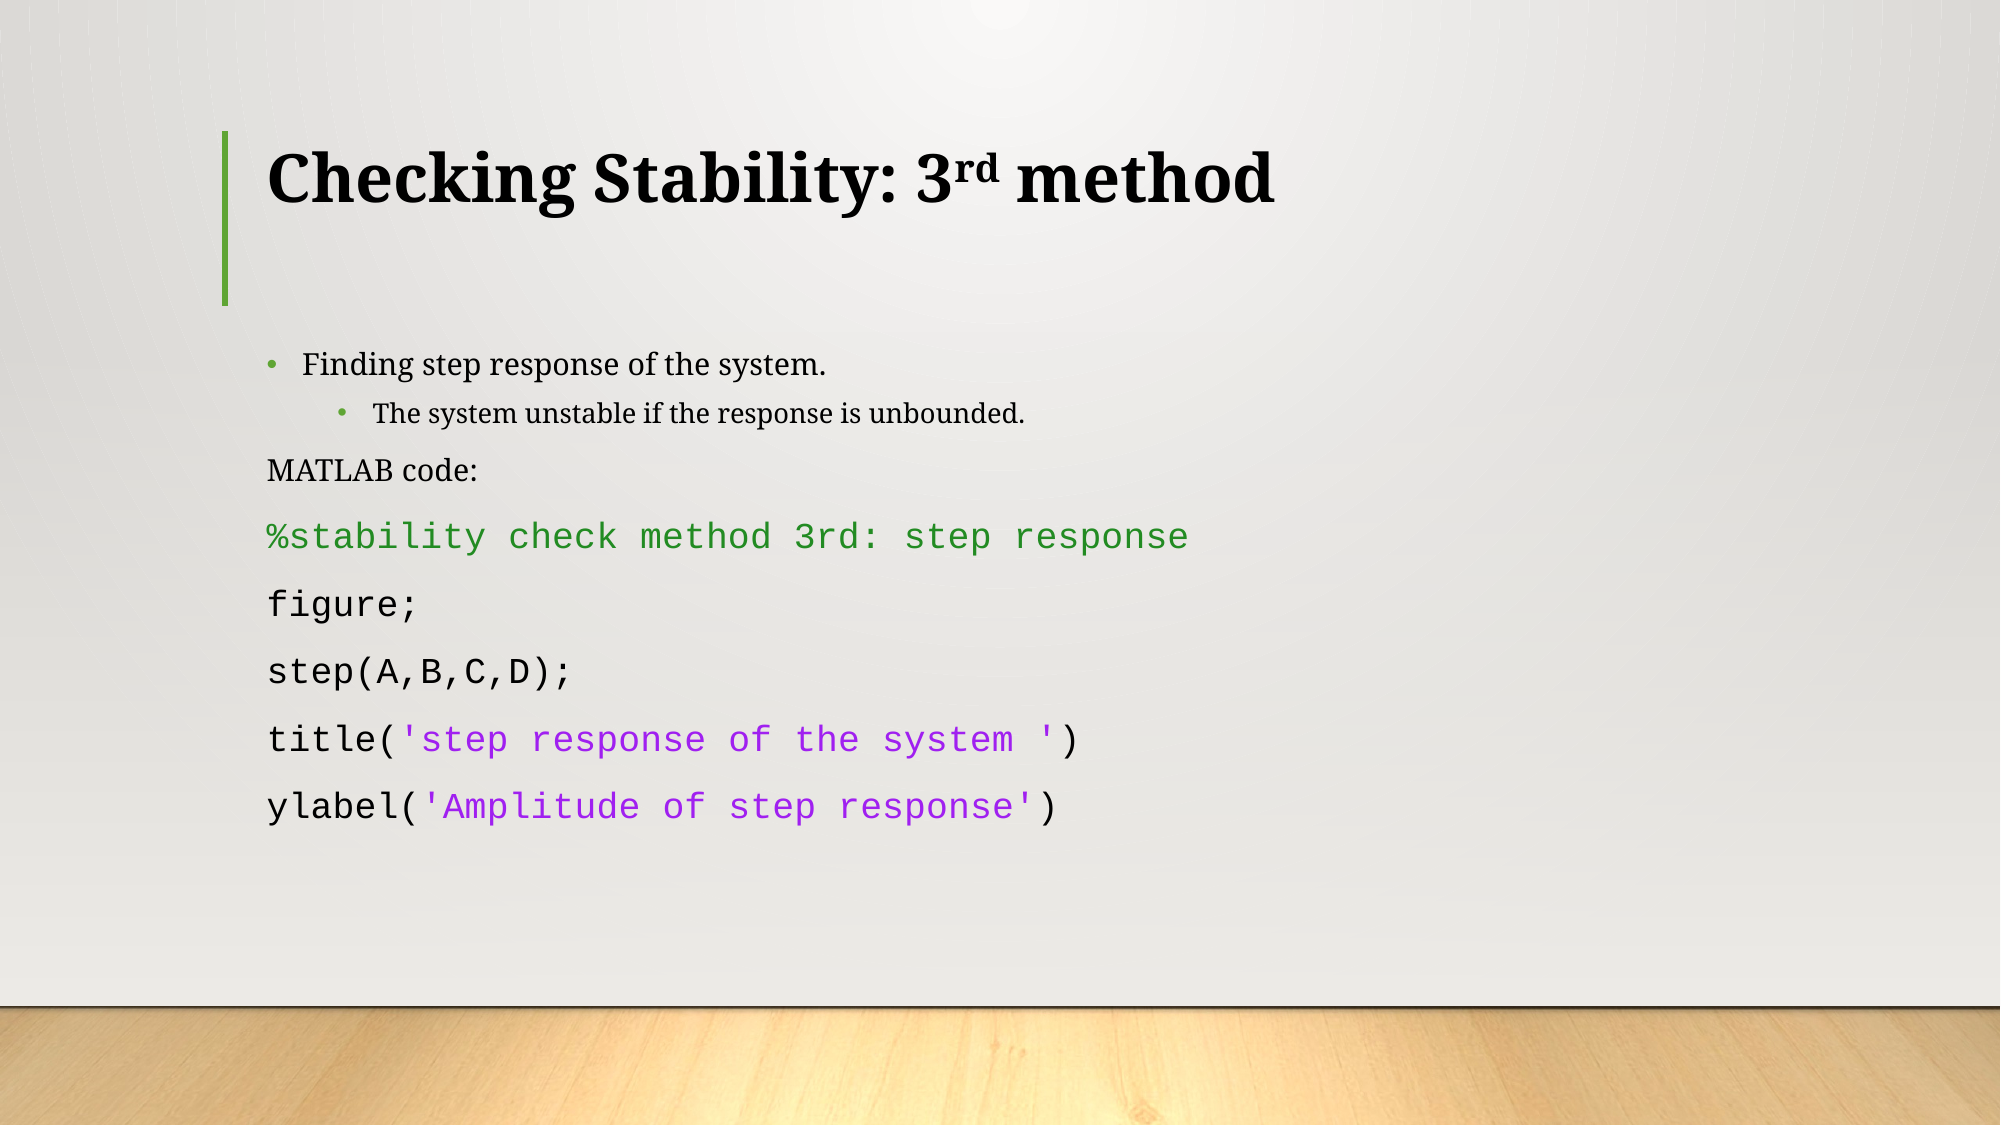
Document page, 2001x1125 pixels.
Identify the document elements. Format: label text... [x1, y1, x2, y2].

title Checking Stability: 3rd method [251, 131, 1814, 305]
list Finding step response of the system. The system unstable if the response is unbounded. MATLAB code: %stability check method 3rd: step response figure; step(A,B,C,D); title('step response of the system ') ylabel('Amplitude of step response') [251, 330, 1814, 897]
picture [0, 1006, 2000, 1125]
